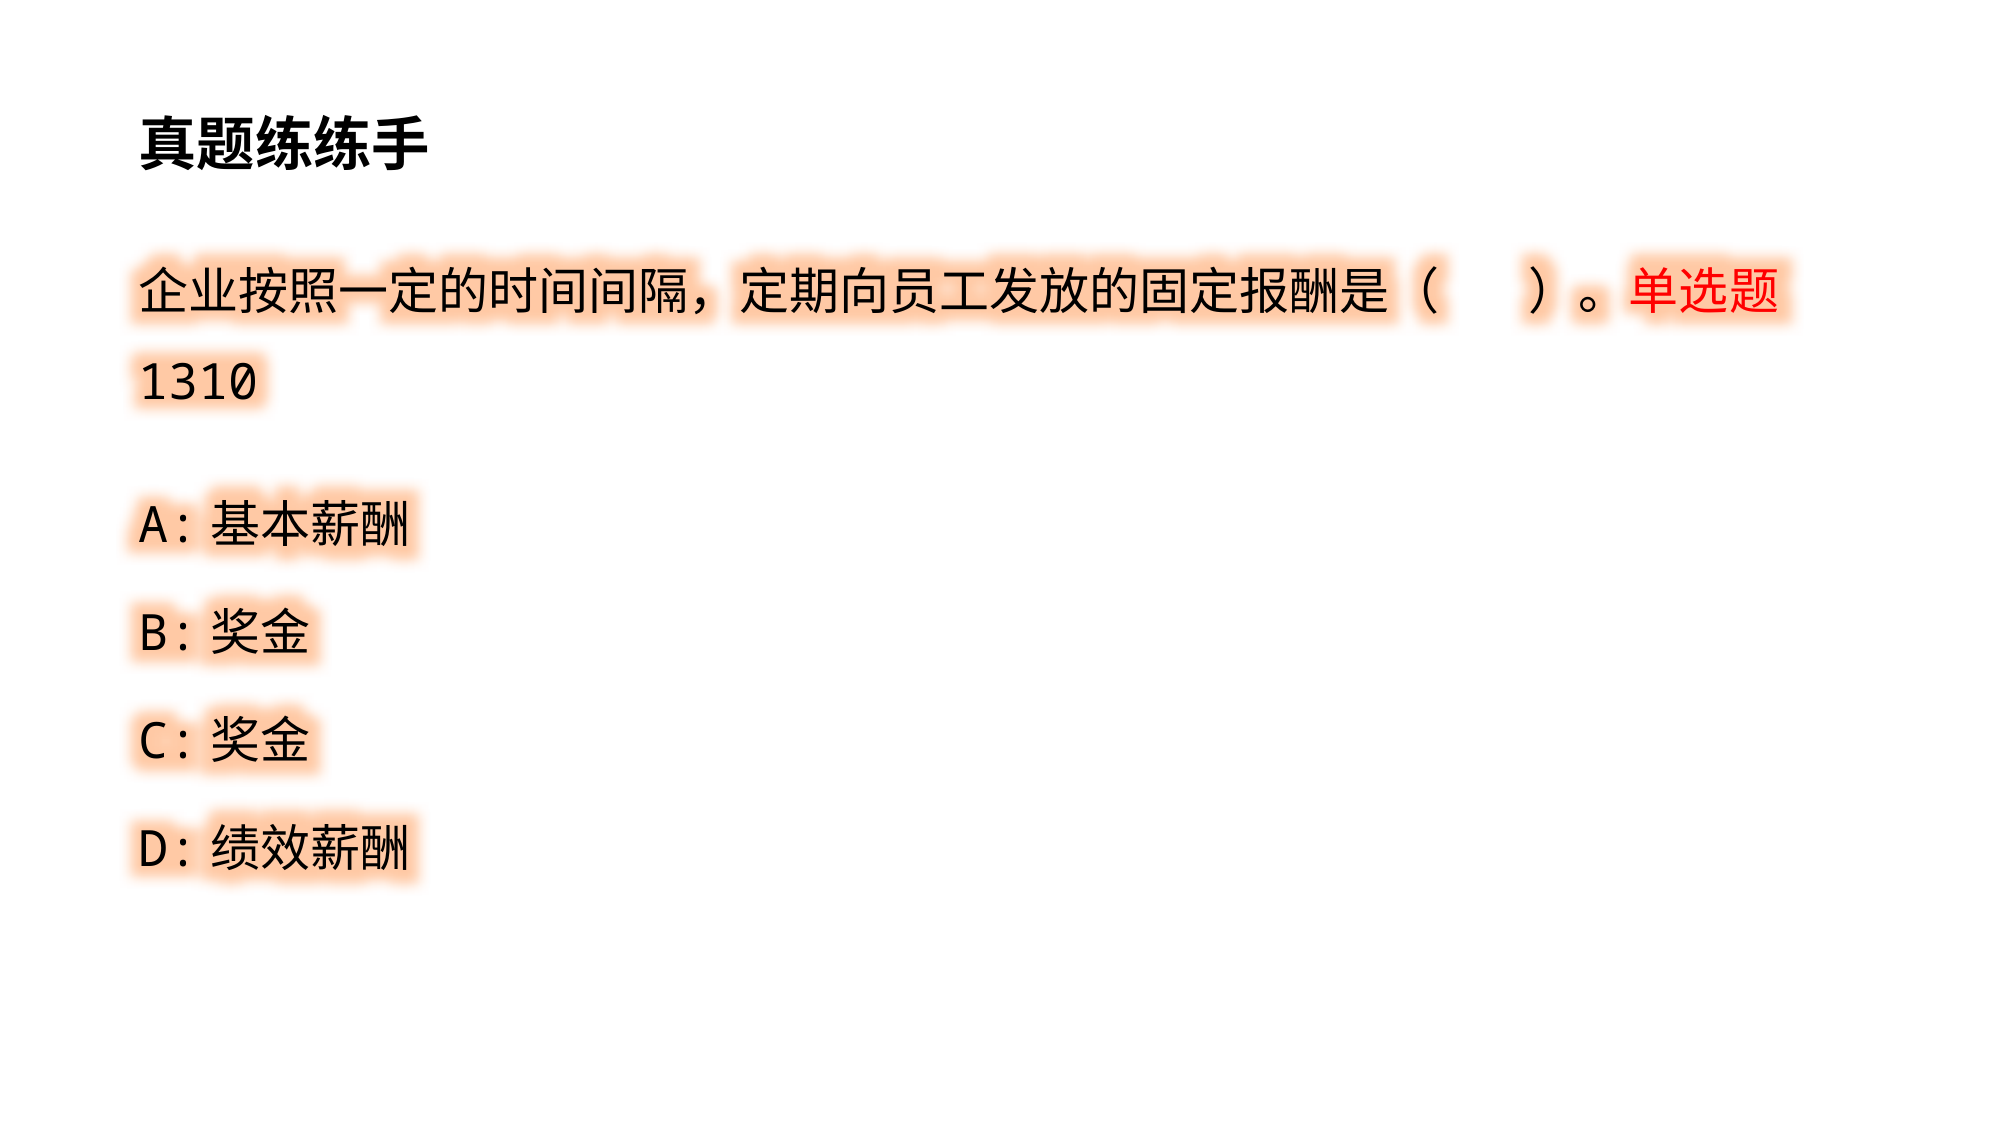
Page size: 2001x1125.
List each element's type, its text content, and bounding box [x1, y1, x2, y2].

text_box 真题练练手 [120, 97, 1568, 187]
text_box 积累是知识管理的基础。 [117, 216, 1843, 1051]
text_box 企业按照一定的时间间隔，定期向员工发放的固定报酬是（ ）。单选题 1310 A:基本薪酬 B:奖金 C:奖金 D:绩效薪酬 [120, 219, 1839, 1047]
